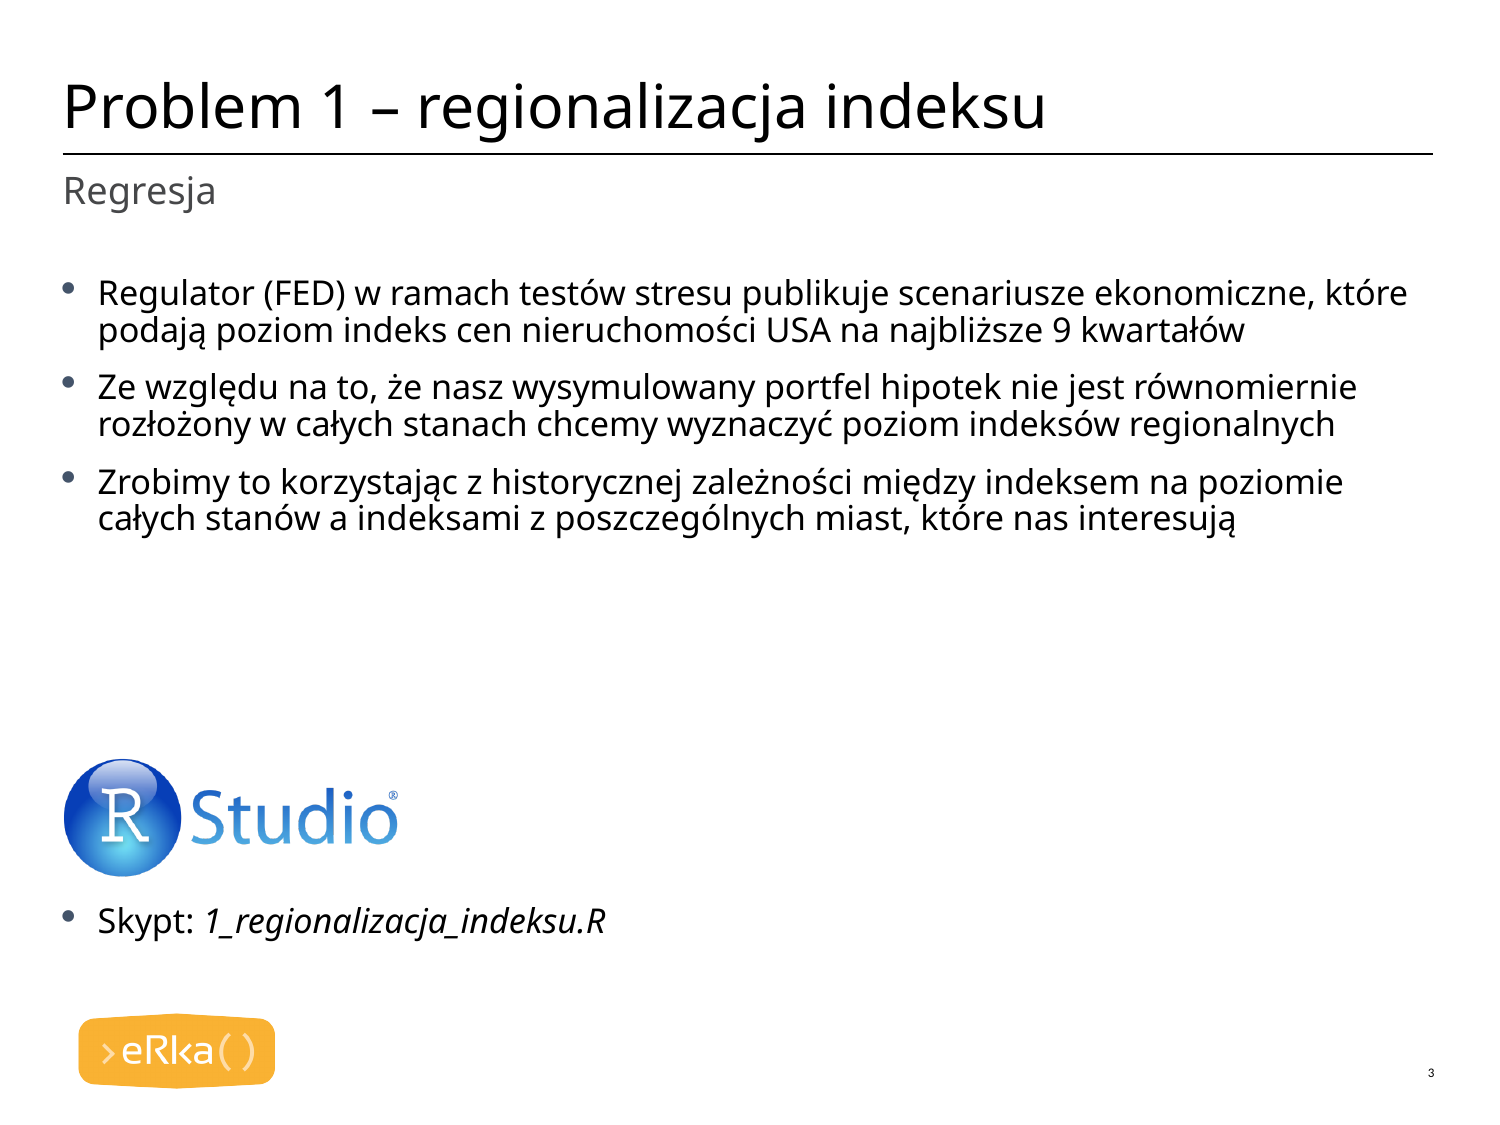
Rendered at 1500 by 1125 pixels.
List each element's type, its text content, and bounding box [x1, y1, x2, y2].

title Problem 1 – regionalizacja indeksu [62, 0, 1434, 141]
list Regulator (FED) w ramach testów stresu publikuje scenariusze ekonomiczne, które podają poziom indeks cen nieruchomości USA na najbliższe 9 kwartałów Ze względu na to, że nasz wysymulowany portfel hipotek nie jest równomiernie rozłożony w całych stanach chcemy wyznaczyć poziom indeksów regionalnych Zrobimy to korzystając z historycznej zależności między indeksem na poziomie całych stanów a indeksami z poszczególnych miast, które nas interesują Skypt: 1_regionalizacja_indeksu.R [62, 276, 1434, 986]
picture [62, 986, 291, 1125]
text_box Regresja [62, 167, 1434, 208]
picture [62, 758, 399, 877]
